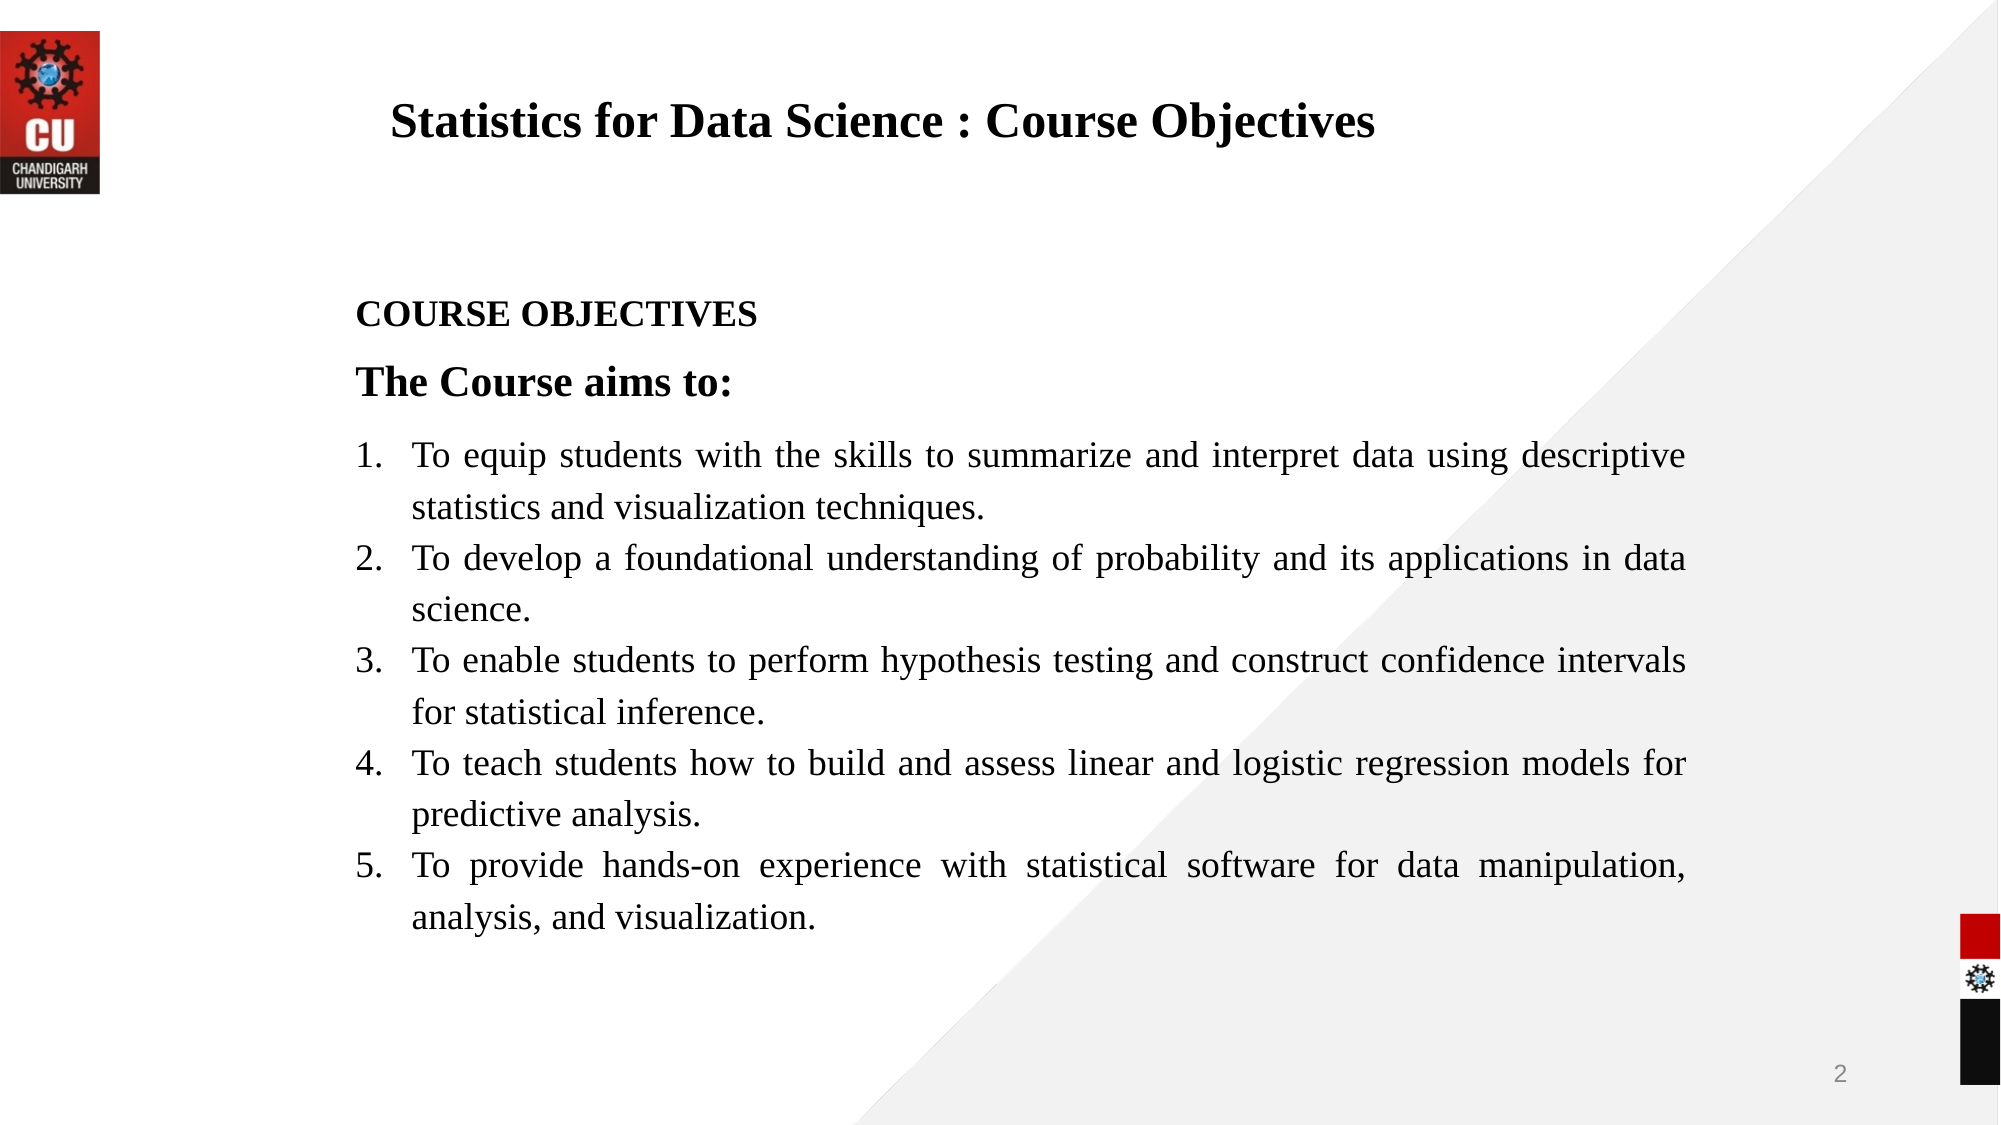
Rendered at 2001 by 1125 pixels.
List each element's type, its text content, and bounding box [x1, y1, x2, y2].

slide_number 2 [1412, 1042, 1863, 1103]
picture [0, 0, 2001, 1125]
title Statistics for Data Science : Course Objectives [375, 37, 1669, 205]
text_box COURSE OBJECTIVES The Course aims to: To equip students with the skills to summarize and interpret data using descriptive statistics and visualization techniques. To develop a foundational understanding of probability and its applications in data science. To enable students to perform hypothesis testing and construct confidence intervals for statistical inference. To teach students how to build and assess linear and logistic regression models for predictive analysis. To provide hands-on experience with statistical software for data manipulation, analysis, and visualization. [340, 281, 1703, 997]
